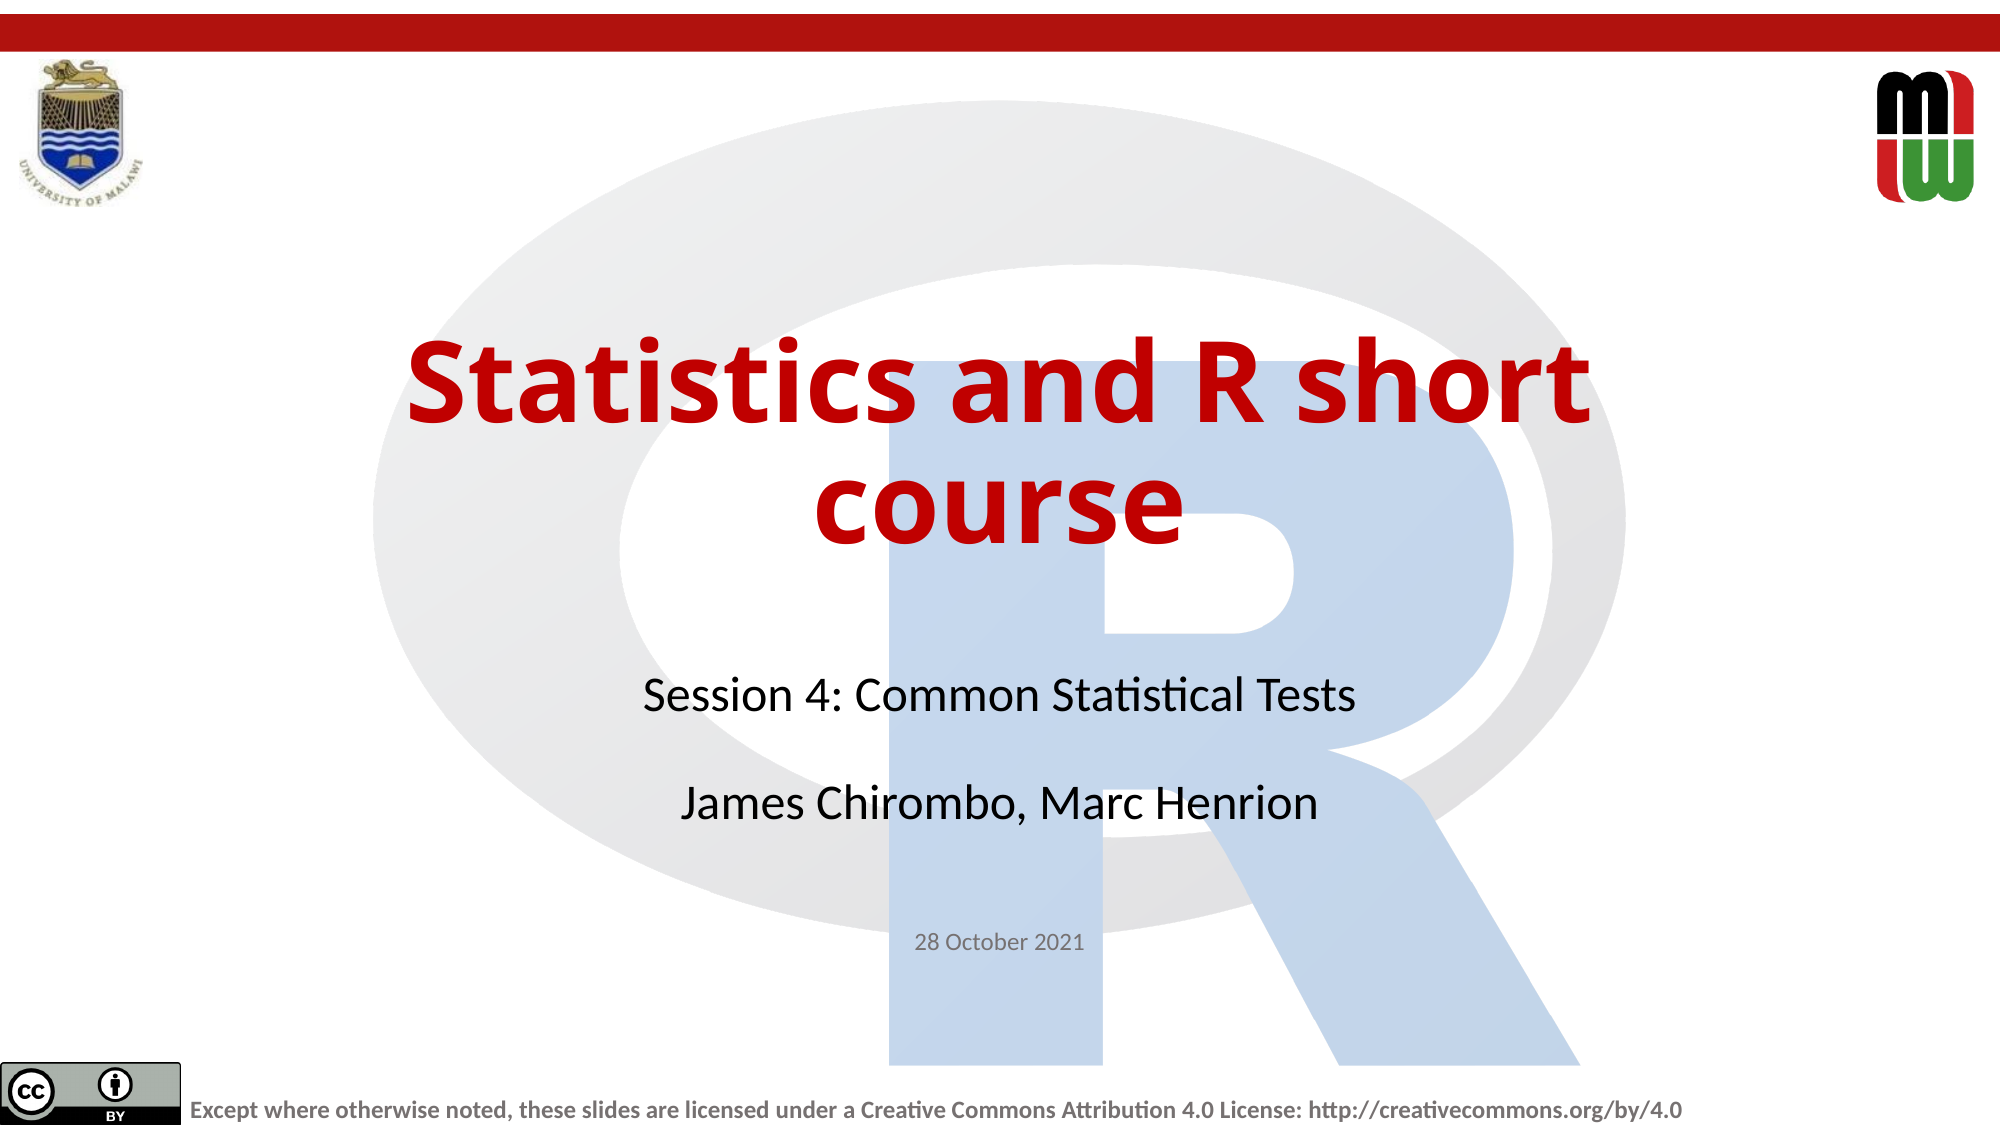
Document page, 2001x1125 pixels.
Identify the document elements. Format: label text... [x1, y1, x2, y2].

picture [19, 59, 143, 207]
title Statistics and R short course [249, 184, 1750, 576]
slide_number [774, 915, 1225, 967]
picture [0, 1062, 181, 1125]
subtitle Session 4: Common Statistical Tests James Chirombo, Marc Henrion [249, 660, 1750, 863]
